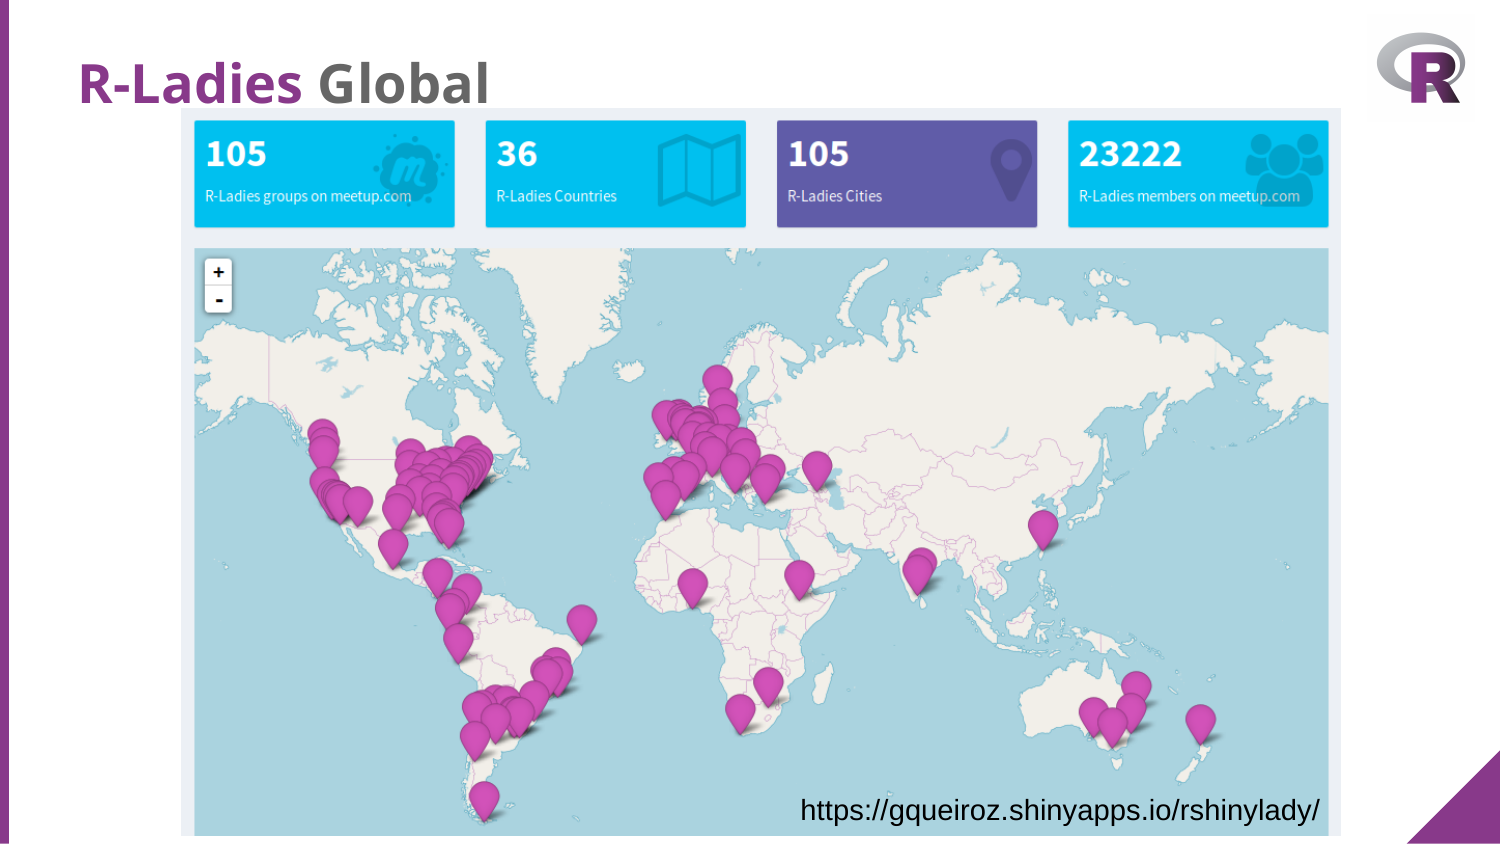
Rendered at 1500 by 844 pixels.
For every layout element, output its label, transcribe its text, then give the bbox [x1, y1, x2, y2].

picture [1367, 14, 1475, 122]
picture [180, 108, 1341, 836]
title R-Ladies Global [62, 34, 1249, 175]
